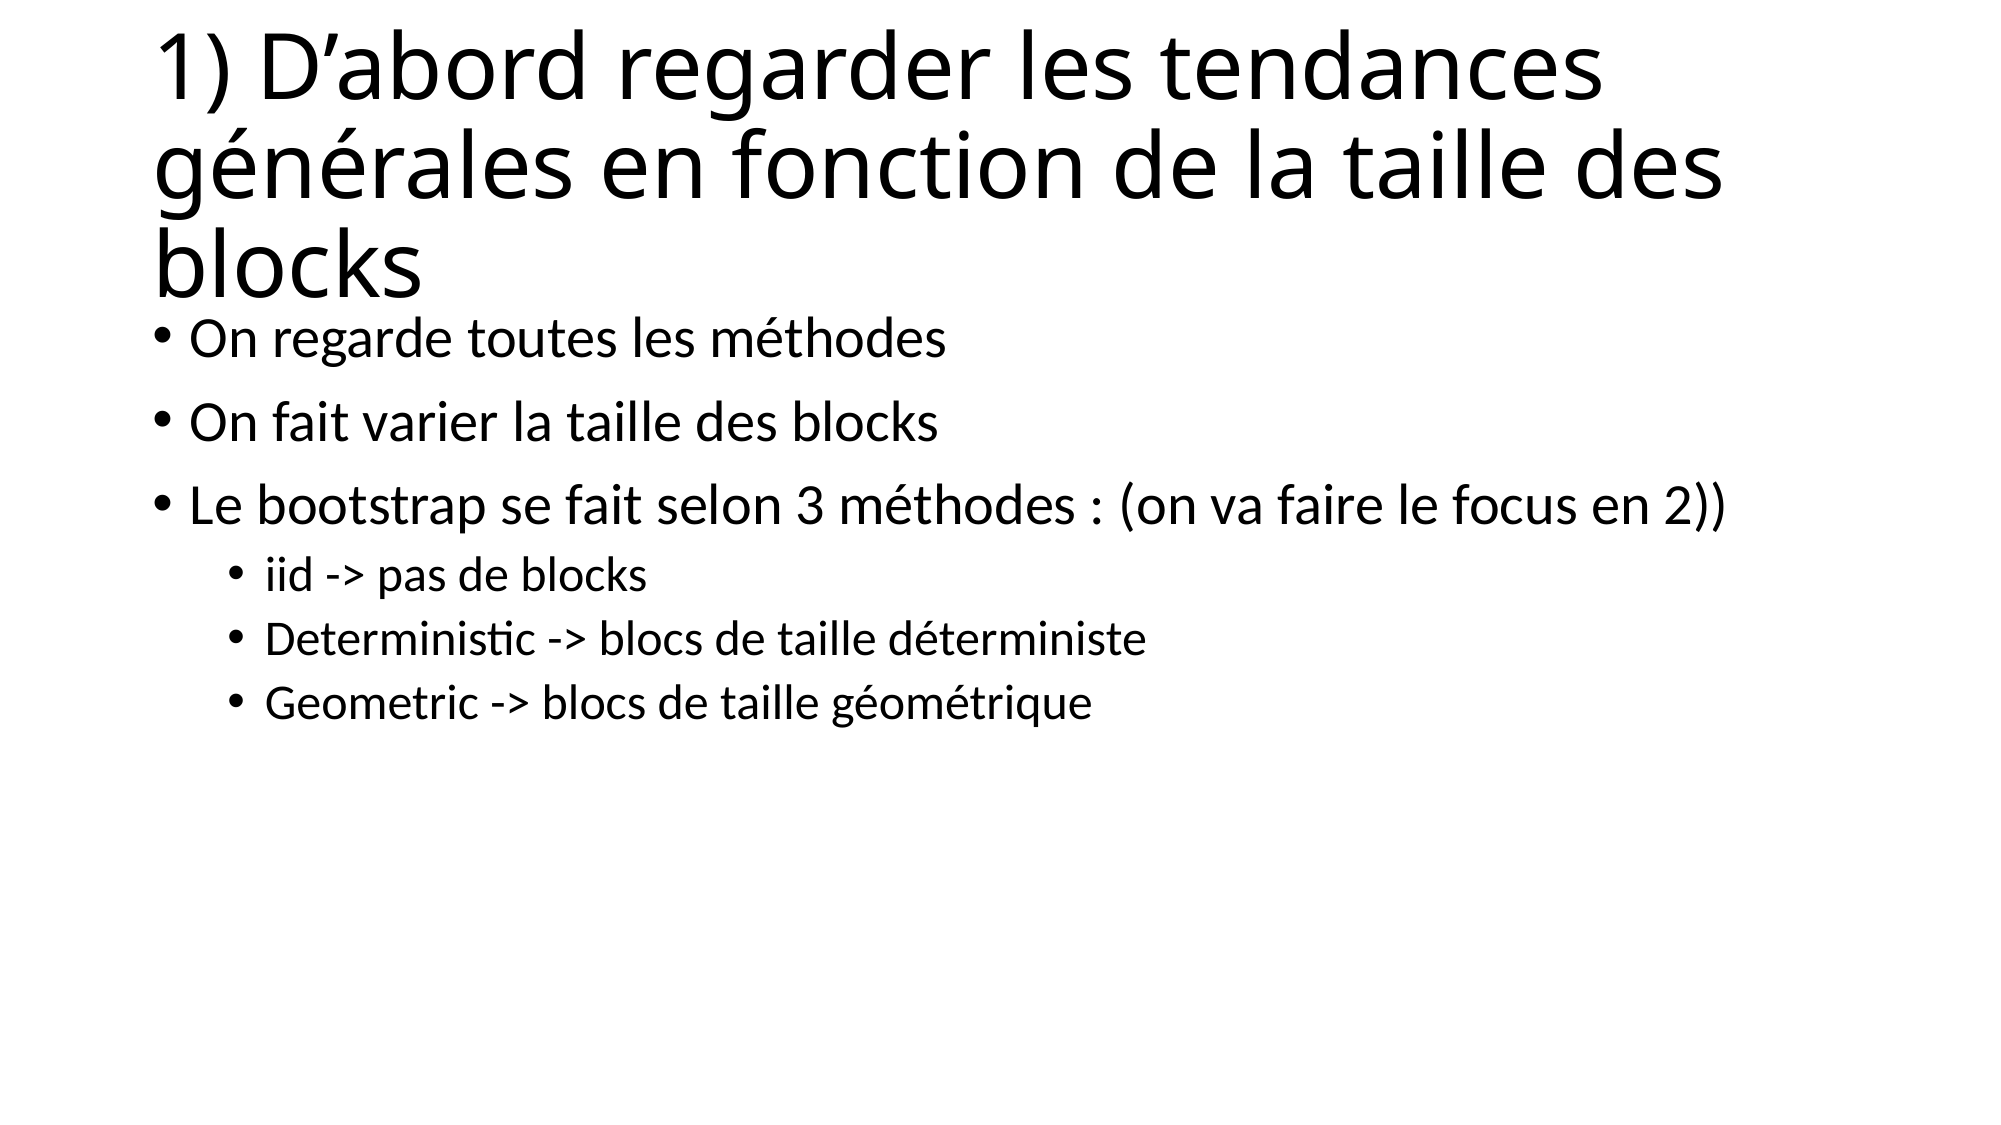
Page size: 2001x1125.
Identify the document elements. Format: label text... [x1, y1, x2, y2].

list On regarde toutes les méthodes On fait varier la taille des blocks Le bootstrap se fait selon 3 méthodes : (on va faire le focus en 2)) iid -> pas de blocks Deterministic -> blocs de taille déterministe Geometric -> blocs de taille géométrique [137, 299, 1863, 1014]
title 1) D’abord regarder les tendances générales en fonction de la taille des blocks [137, 59, 1863, 278]
